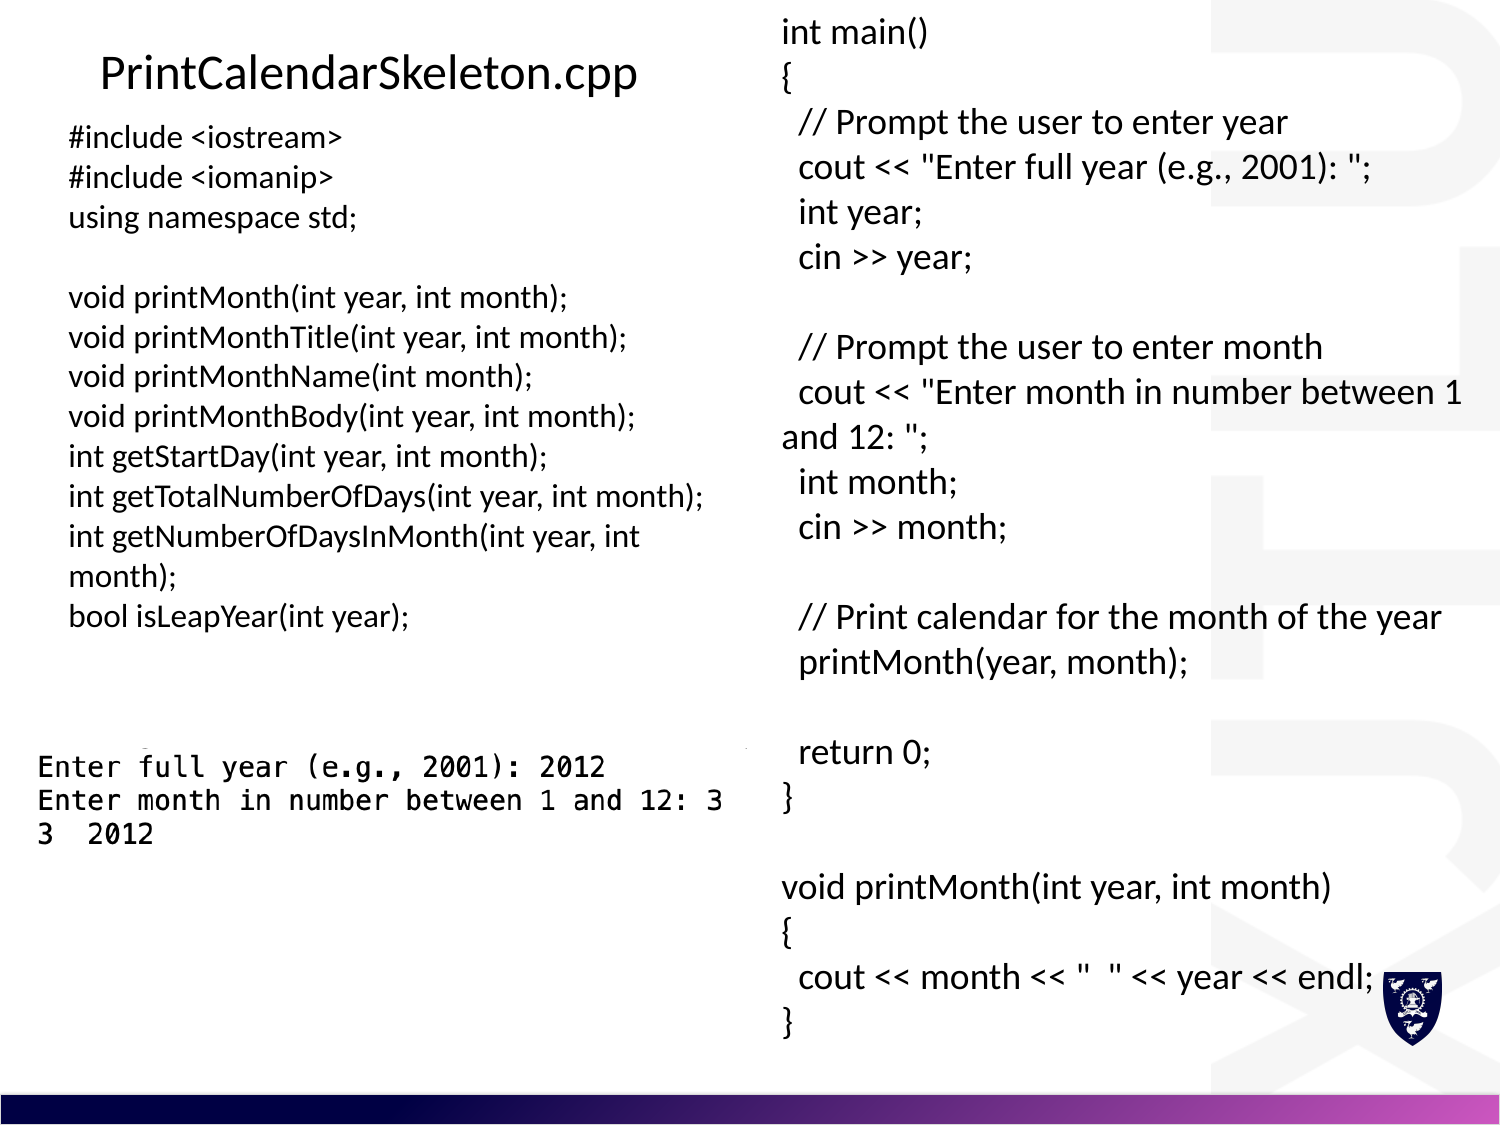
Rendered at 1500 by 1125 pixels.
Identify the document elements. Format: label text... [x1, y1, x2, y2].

text_box #include <iostream> #include <iomanip> using namespace std; void printMonth(int year, int month); void printMonthTitle(int year, int month); void printMonthName(int month); void printMonthBody(int year, int month); int getStartDay(int year, int month); int getTotalNumberOfDays(int year, int month); int getNumberOfDaysInMonth(int year, int month); bool isLeapYear(int year); [53, 107, 766, 722]
text_box int main() { // Prompt the user to enter year cout << "Enter full year (e.g., 2001): "; int year; cin >> year; // Prompt the user to enter month cout << "Enter month in number between 1 and 12: "; int month; cin >> month; // Print calendar for the month of the year printMonth(year, month); return 0; } void printMonth(int year, int month) { cout << month << " " << year << endl; } [766, 0, 1500, 1050]
picture [33, 748, 747, 852]
text_box PrintCalendarSkeleton.cpp [85, 32, 654, 107]
